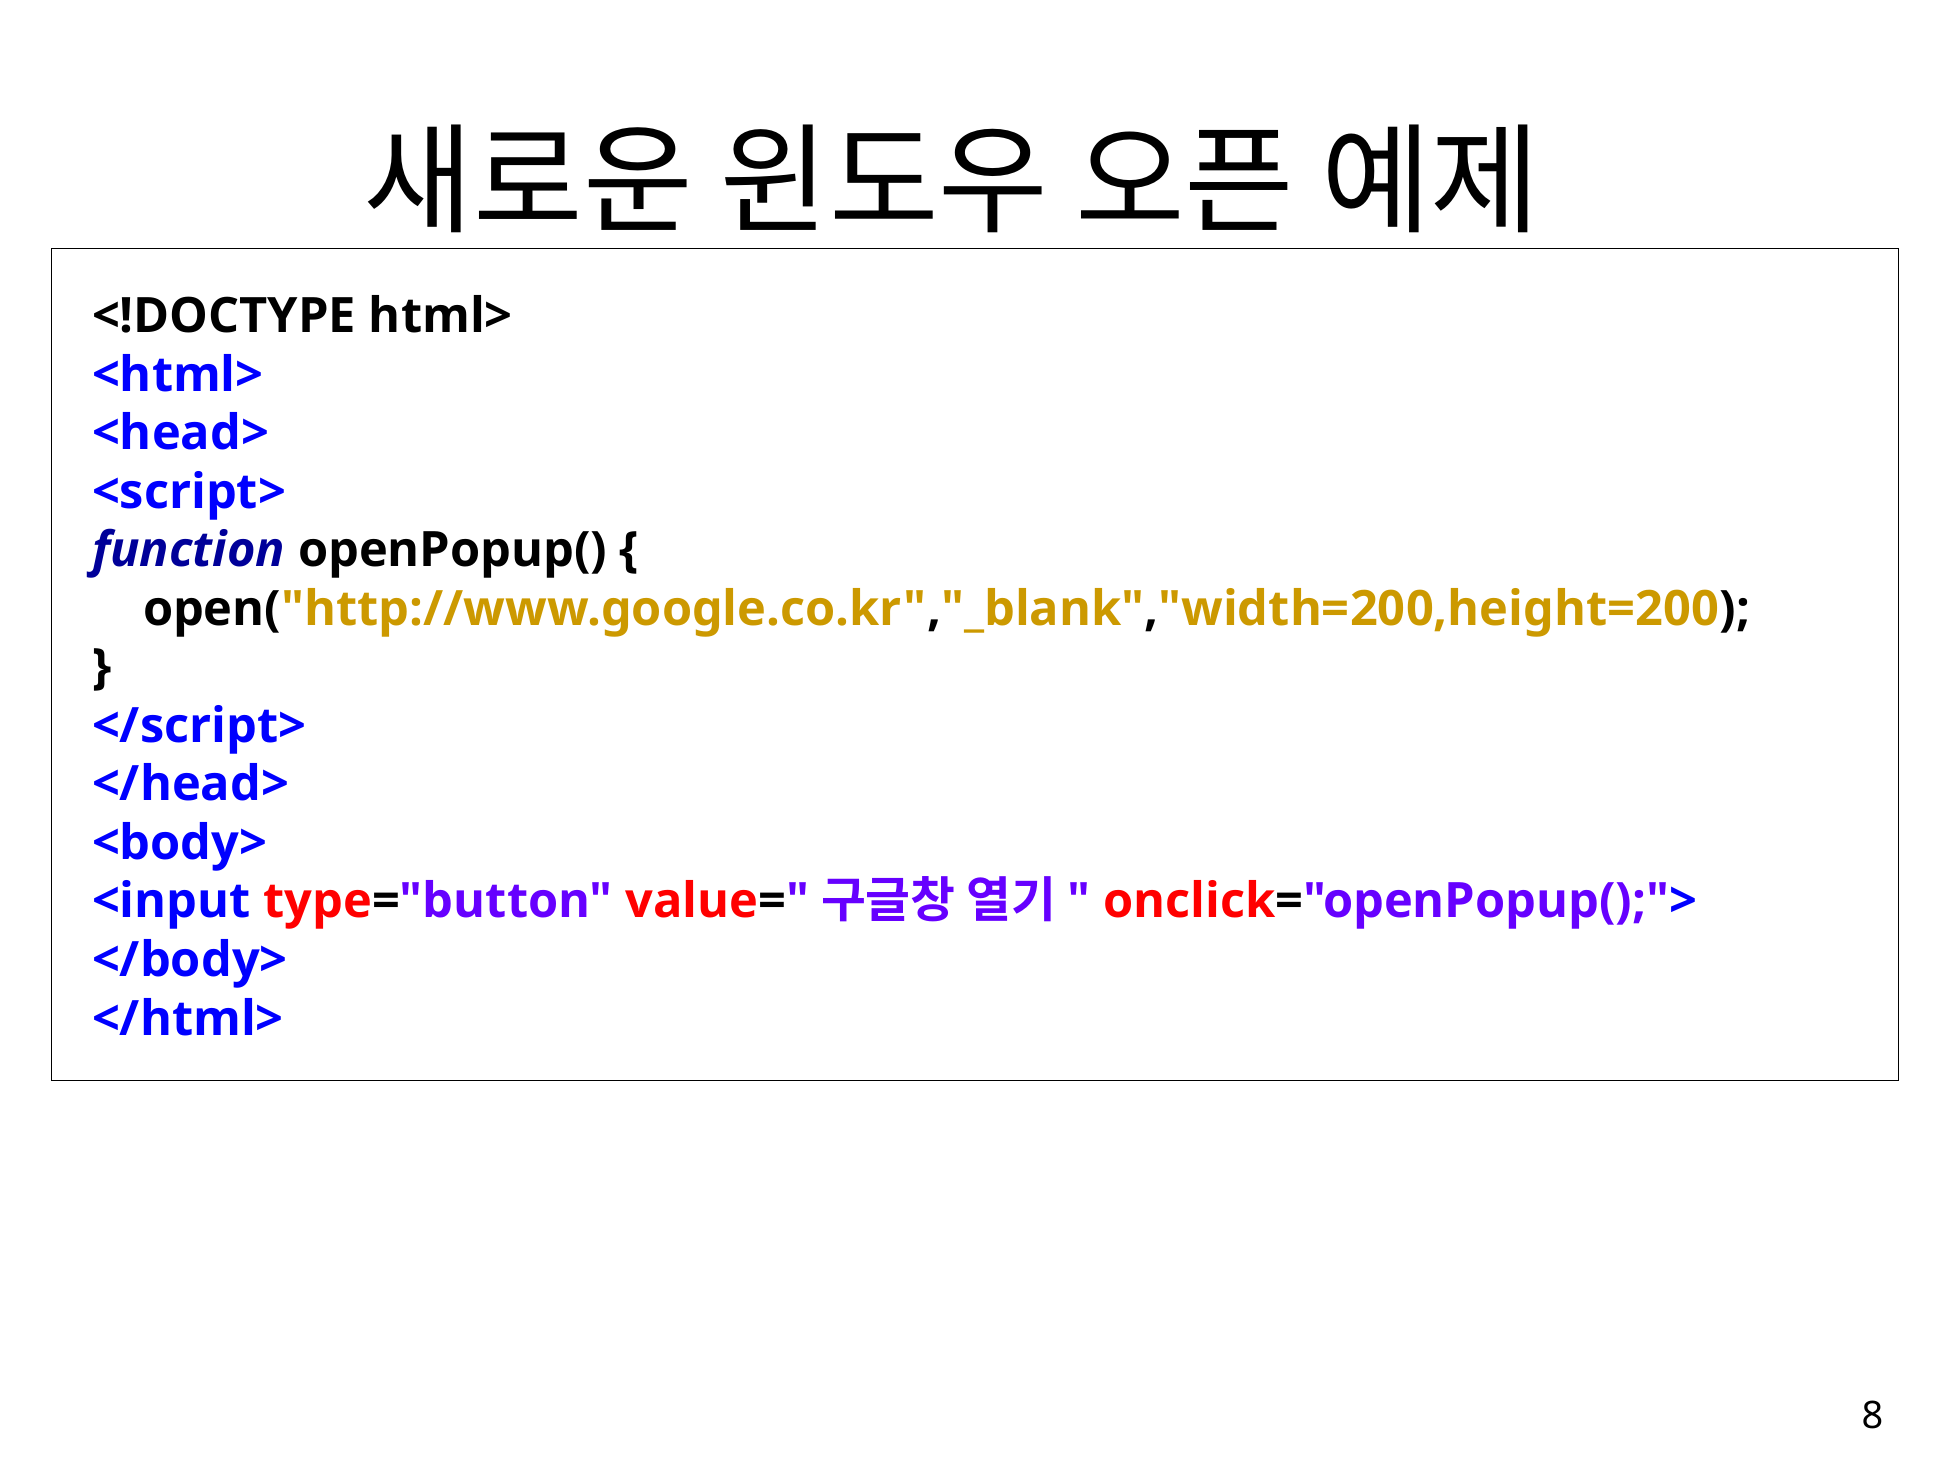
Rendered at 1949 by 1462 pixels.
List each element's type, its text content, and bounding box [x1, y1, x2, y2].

text_box 새로운 윈도우 오픈 예제 [156, 92, 1749, 248]
text_box <!DOCTYPE html> <html> <head> <script> function openPopup() { open("http://www.google.co.kr","_blank","width=200,height=200); } </script> </head> <body> <input type="button" value="구글창 열기" onclick="openPopup();"> </body> </html> [51, 248, 1899, 1081]
text_box 1 [1496, 1372, 1899, 1462]
